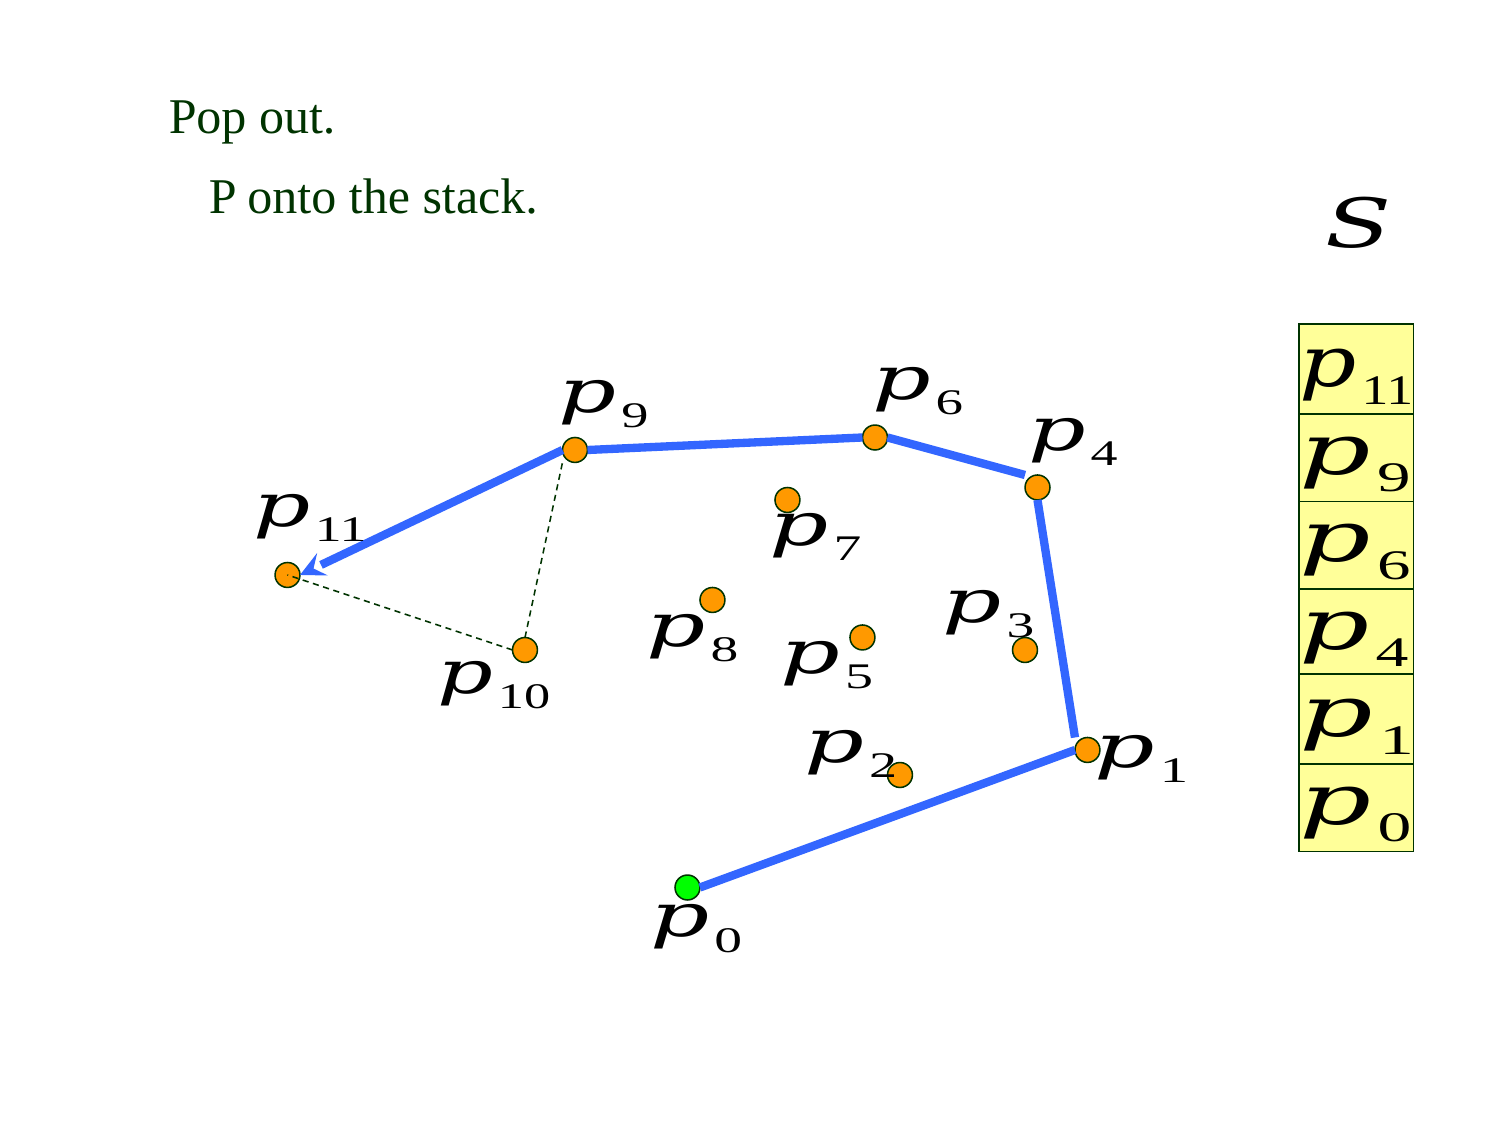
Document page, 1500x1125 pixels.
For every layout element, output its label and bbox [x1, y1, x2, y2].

text_box [253, 346, 1188, 960]
text_box [1362, 357, 1422, 423]
title [112, 62, 1388, 250]
text_box [1351, 502, 1392, 561]
